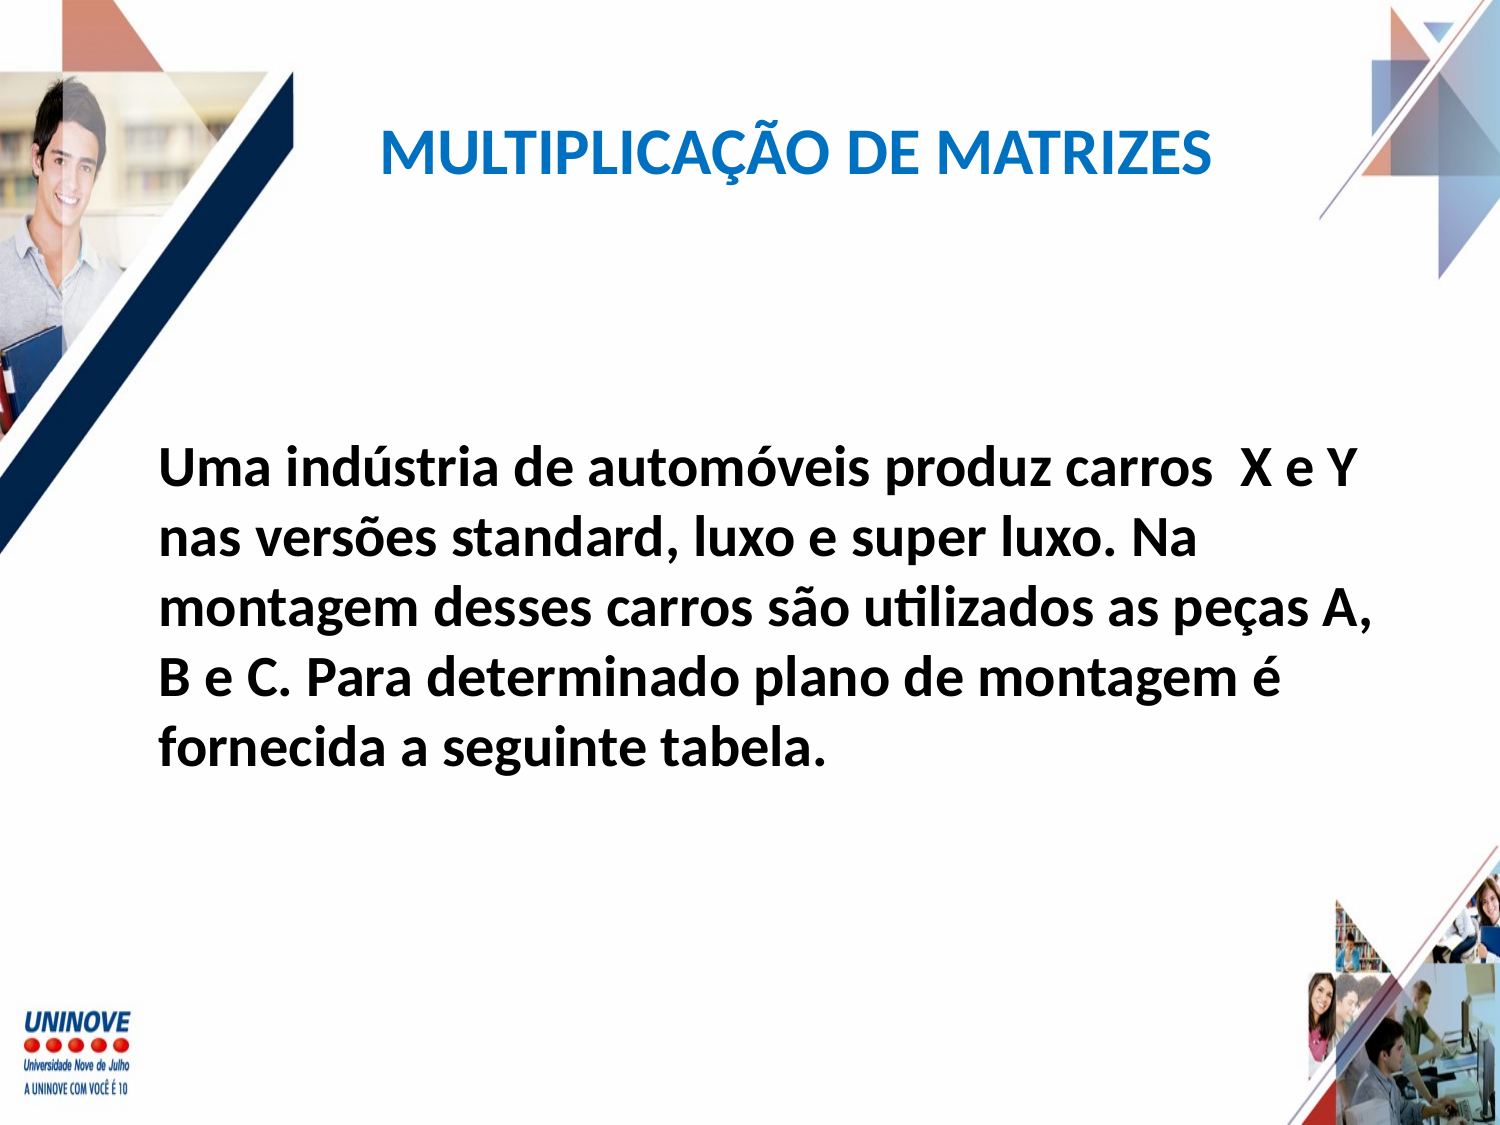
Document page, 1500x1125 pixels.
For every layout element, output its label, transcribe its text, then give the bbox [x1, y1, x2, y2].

text_box MULTIPLICAÇÃO DE MATRIZES [360, 100, 1233, 196]
text_box Uma indústria de automóveis produz carros X e Y nas versões standard, luxo e super luxo. Na montagem desses carros são utilizados as peças A, B e C. Para determinado plano de montagem é fornecida a seguinte tabela. [143, 420, 1396, 786]
picture [0, 0, 1500, 1125]
